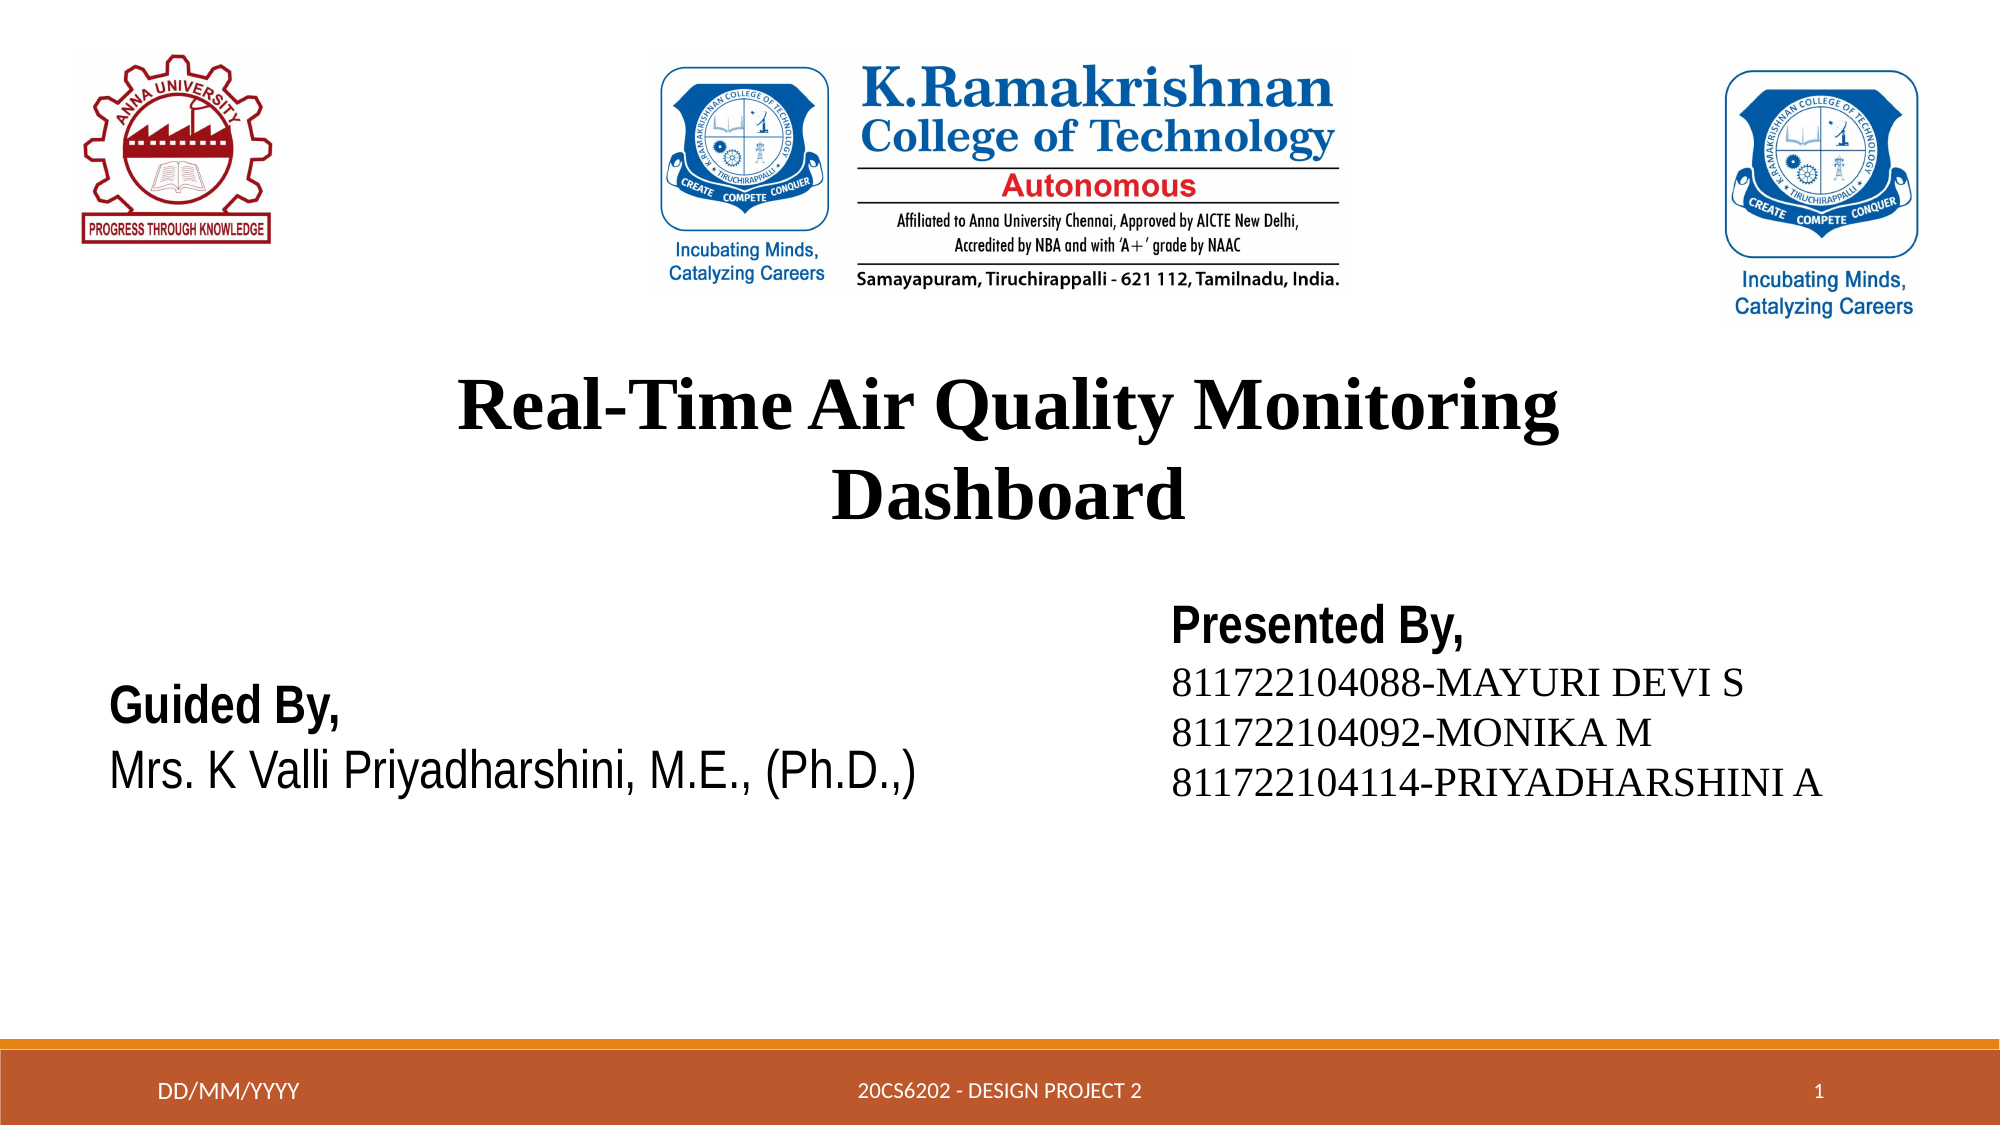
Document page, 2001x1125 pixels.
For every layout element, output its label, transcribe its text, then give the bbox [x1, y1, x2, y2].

picture [652, 50, 1348, 295]
text_box Real-Time Air Quality Monitoring Dashboard [300, 347, 1719, 543]
footer 20CS6202 - DESIGN PROJECT 2 [604, 1059, 1396, 1120]
text_box DD/MM/YYYY [142, 1066, 532, 1112]
text_box Presented By, 811722104088-MAYURI DEVI S 811722104092-MONIKA M 811722104114-PRIYADHARSHINI A [1156, 582, 1948, 813]
picture [76, 50, 277, 247]
slide_number 1 [1624, 1059, 1840, 1120]
text_box Guided By, Mrs. K Valli Priyadharshini, M.E., (Ph.D.,) [94, 661, 969, 807]
picture [1722, 67, 1921, 323]
